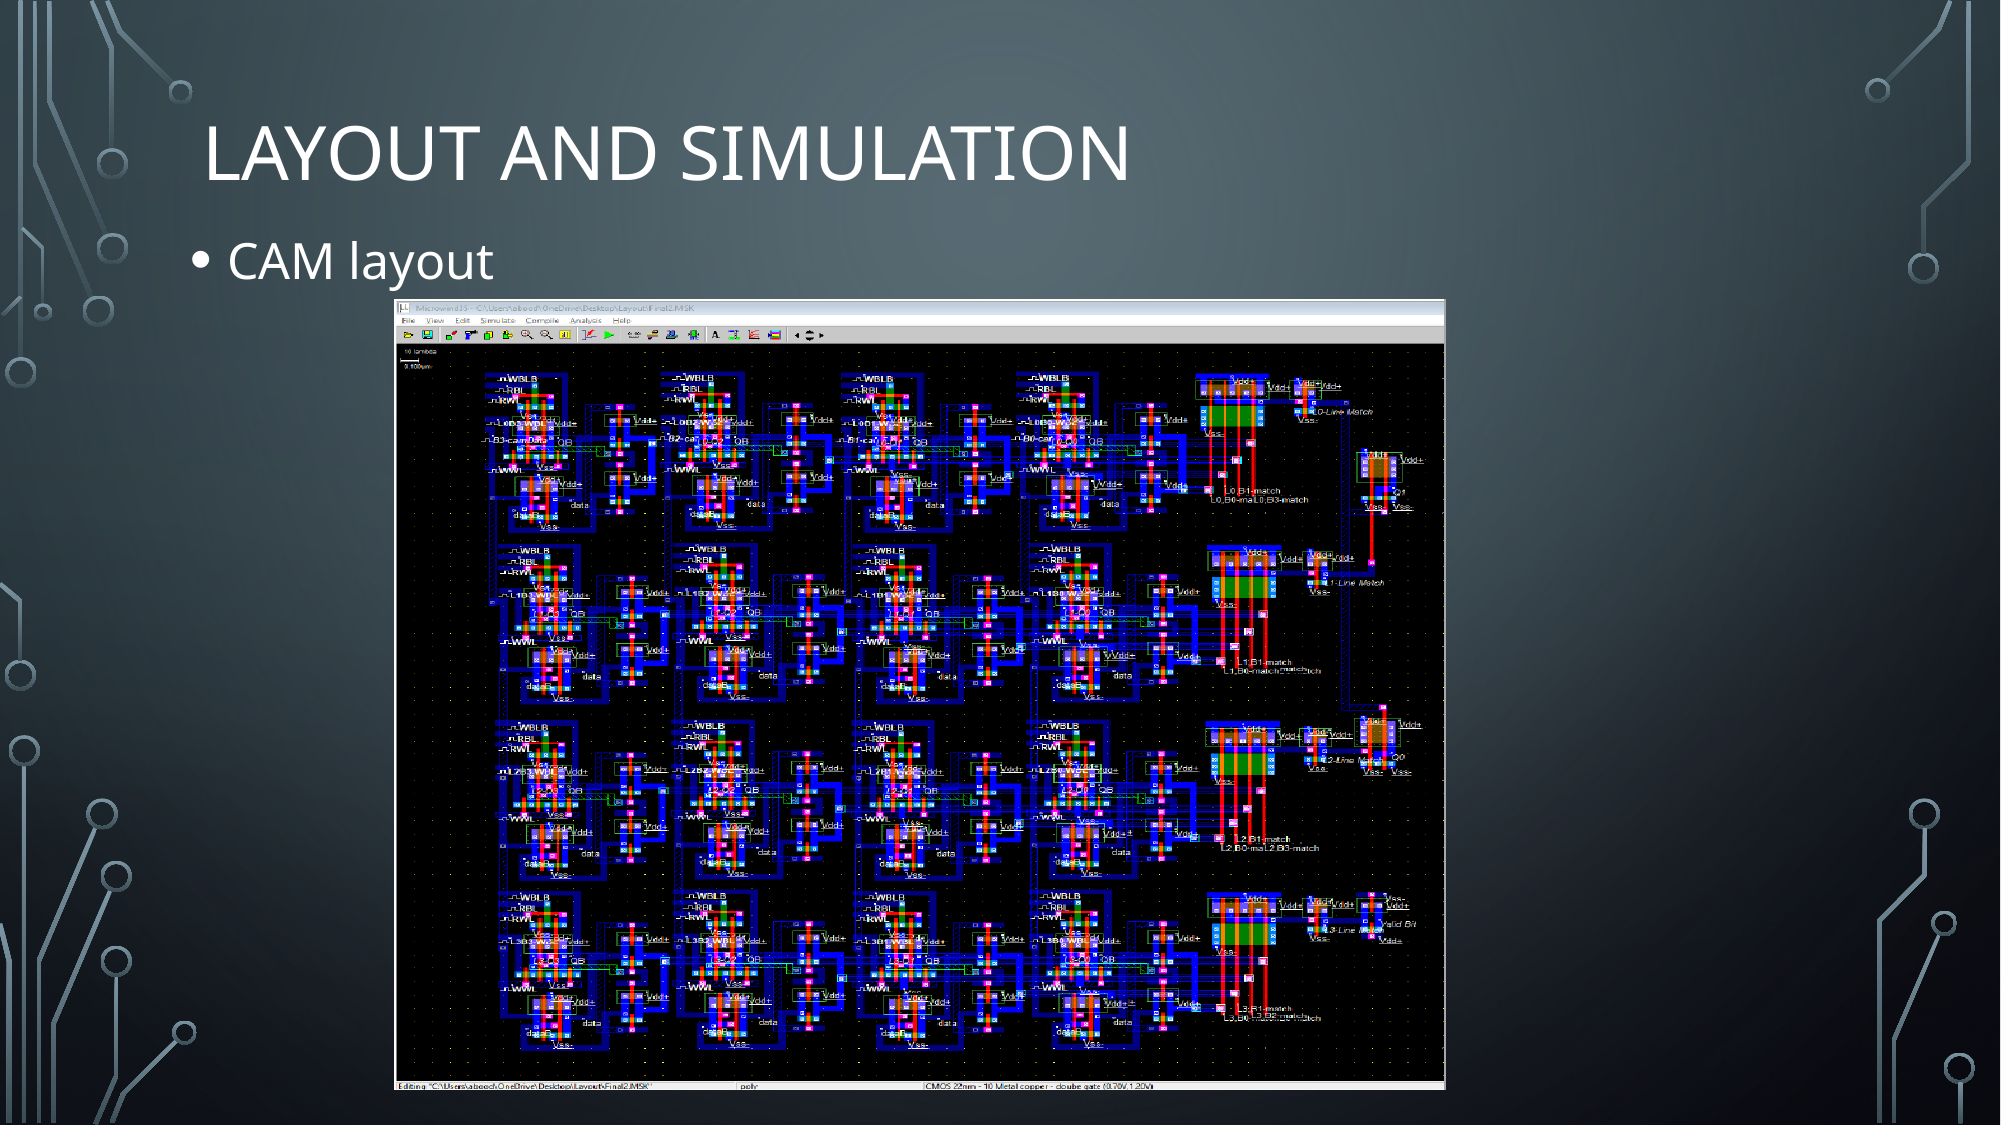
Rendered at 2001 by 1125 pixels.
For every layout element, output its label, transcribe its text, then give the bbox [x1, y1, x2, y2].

title LAYOUT and simulation [187, 34, 1813, 278]
list CAM layout [174, 209, 1800, 791]
picture [393, 298, 1447, 1091]
